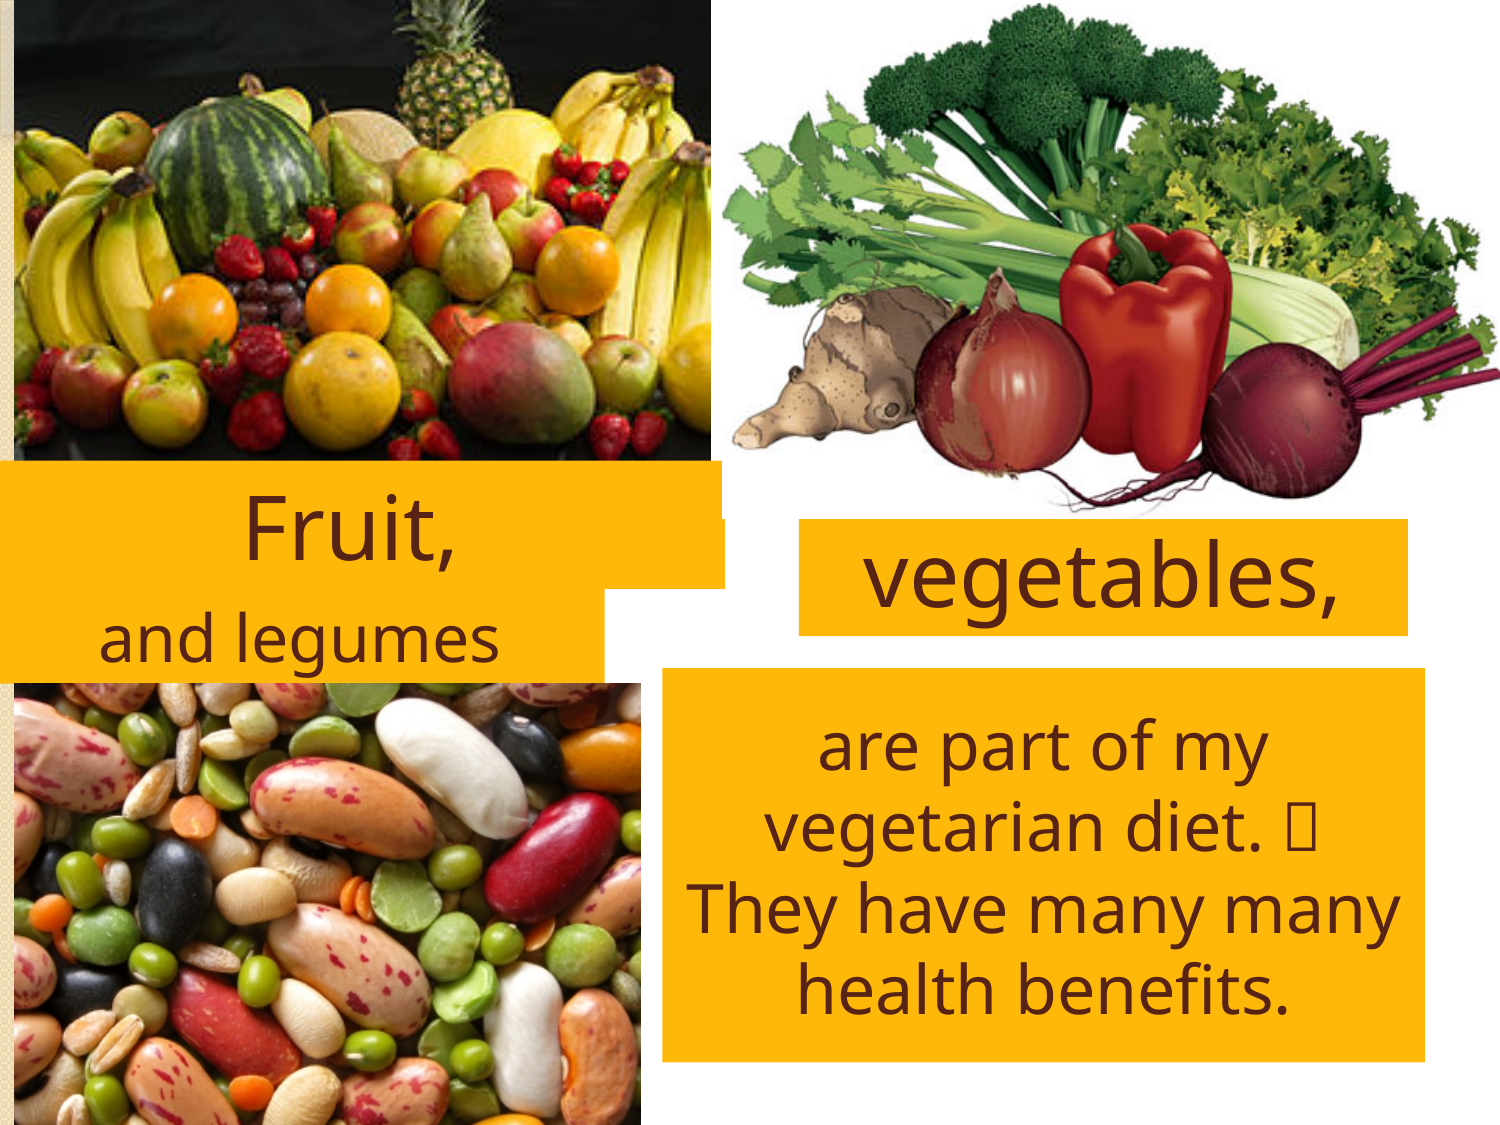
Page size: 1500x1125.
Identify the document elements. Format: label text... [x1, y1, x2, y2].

text_box and legumes [0, 588, 605, 684]
picture [14, 683, 642, 1125]
text_box Fruit, [0, 460, 725, 589]
text_box vegetables, [798, 531, 1408, 637]
picture [14, 0, 711, 461]
picture [722, 2, 1500, 520]
text_box are part of my vegetarian diet.  They have many many health benefits. [662, 668, 1425, 1063]
